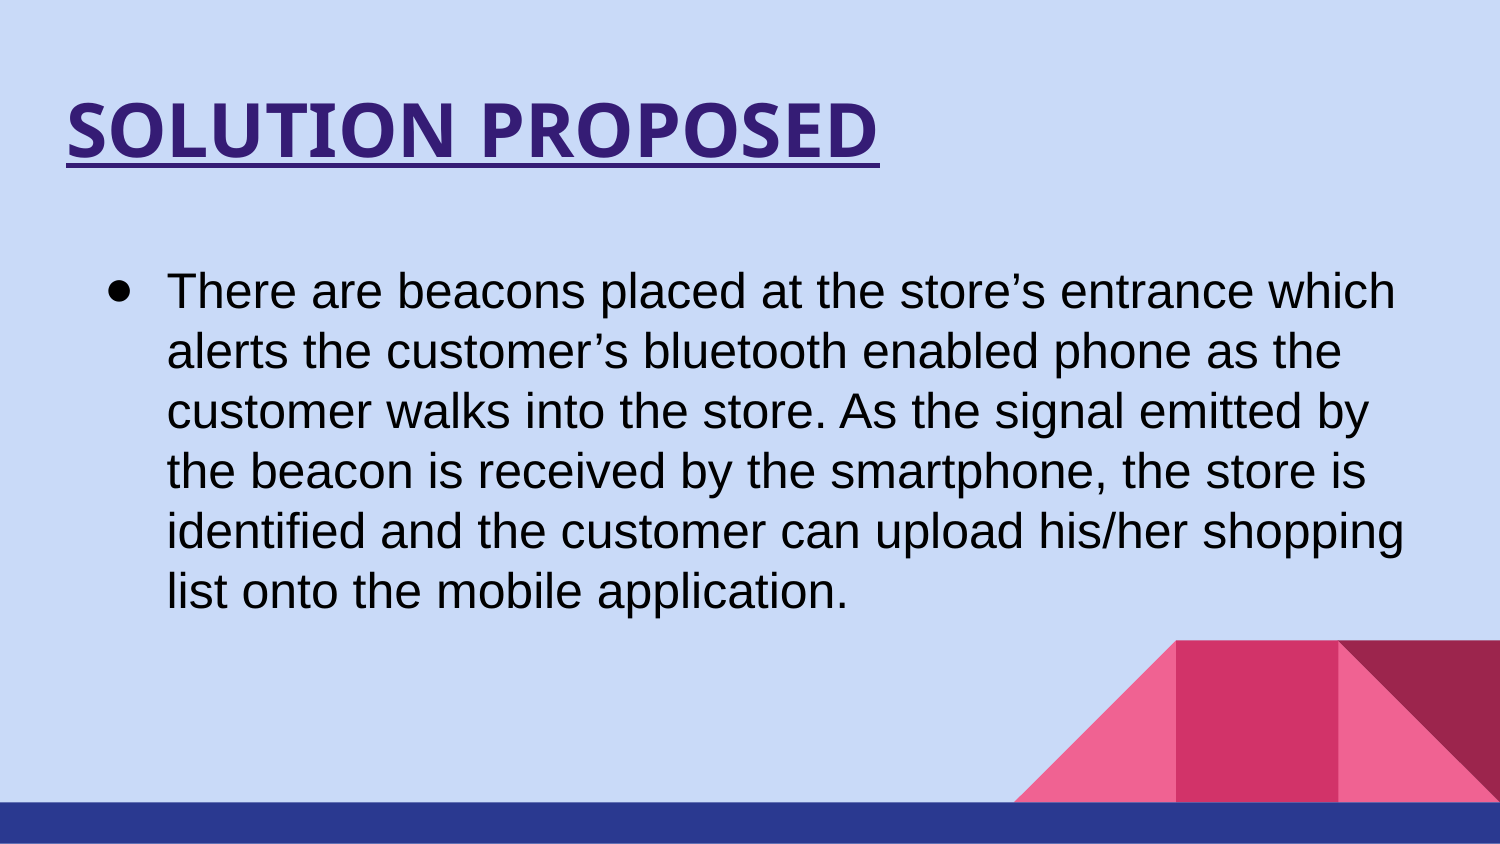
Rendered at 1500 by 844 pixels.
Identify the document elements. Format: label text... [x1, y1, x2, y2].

title SOLUTION PROPOSED [51, 67, 1449, 167]
text_box There are beacons placed at the store’s entrance which alerts the customer’s bluetooth enabled phone as the customer walks into the store. As the signal emitted by the beacon is received by the smartphone, the store is identified and the customer can upload his/her shopping list onto the mobile application. [76, 243, 1442, 637]
